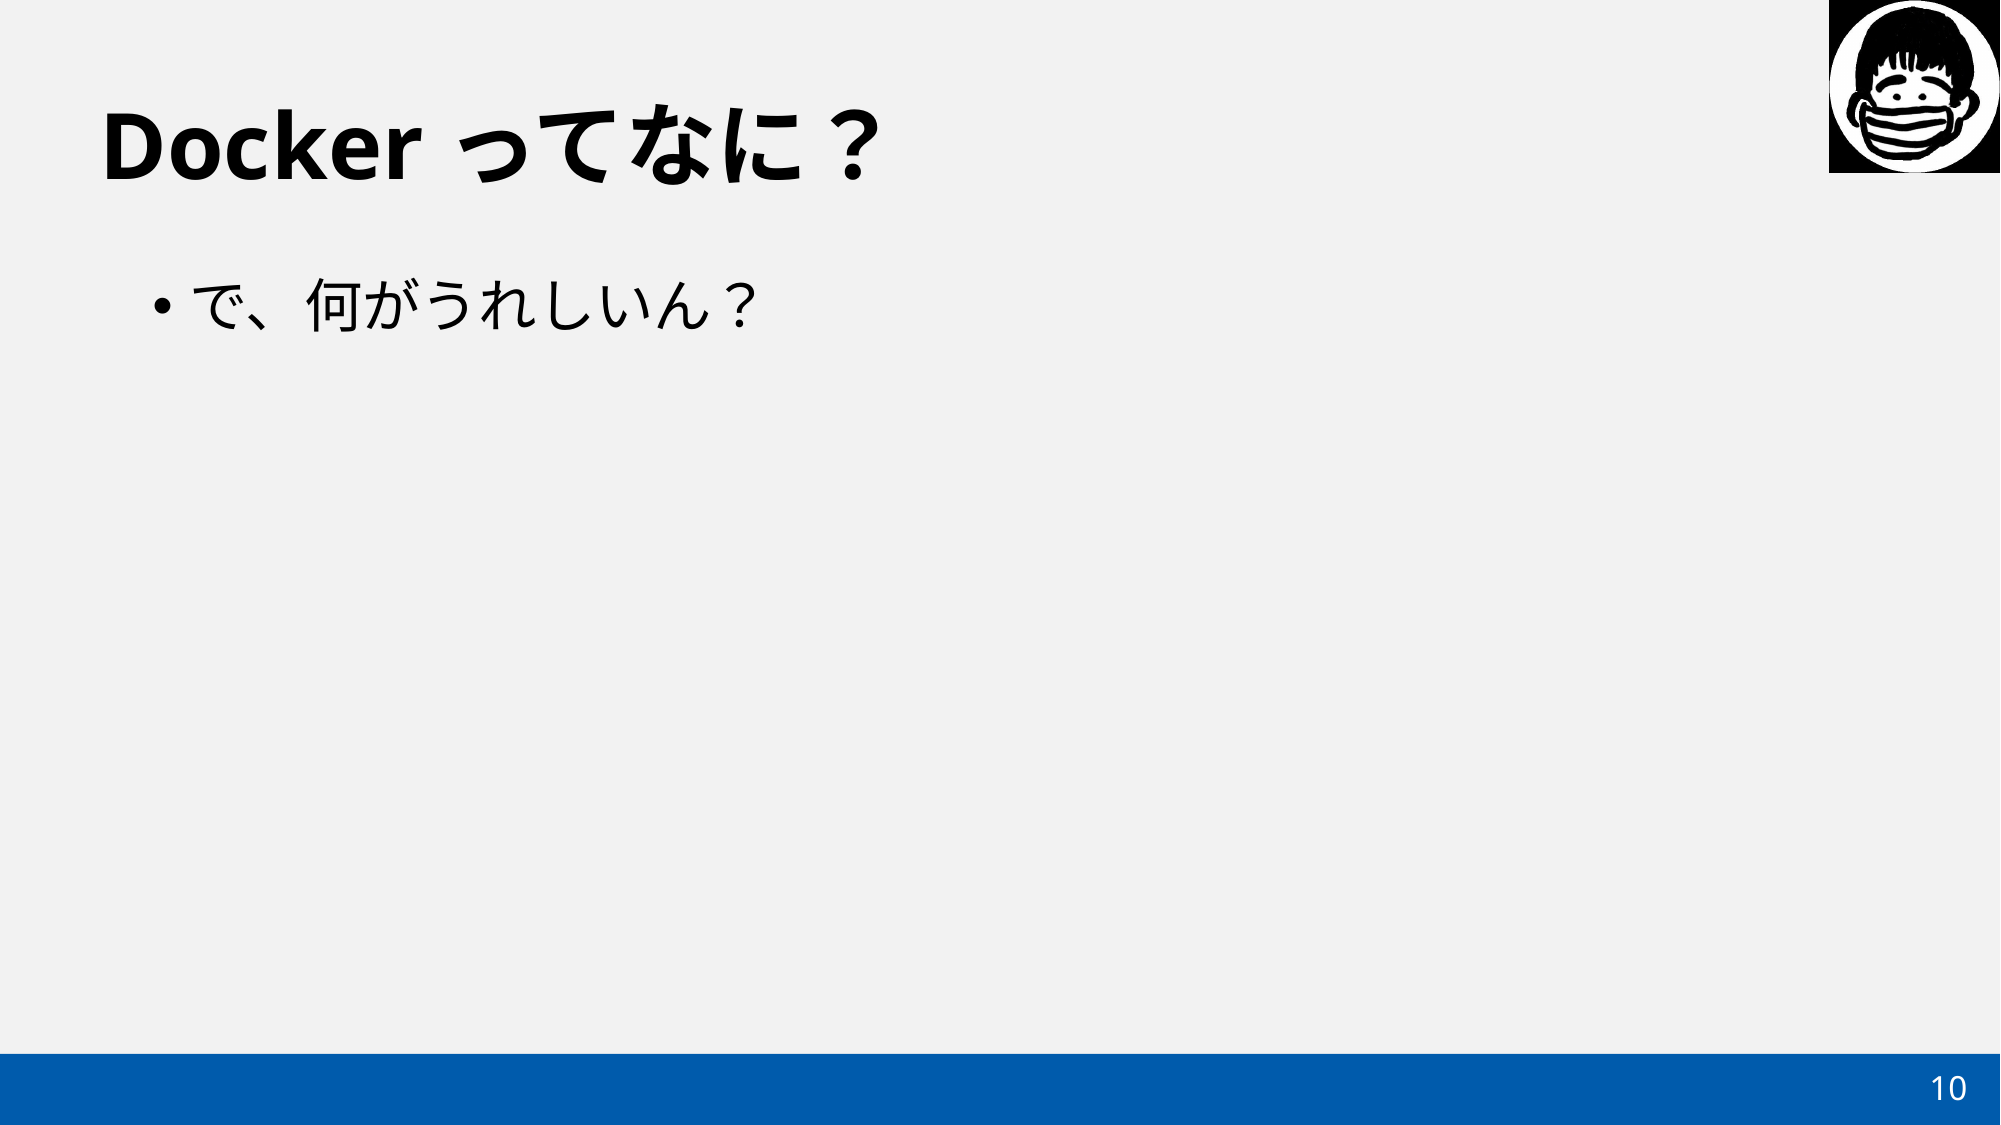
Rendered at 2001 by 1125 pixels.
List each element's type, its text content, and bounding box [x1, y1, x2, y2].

picture [1829, 0, 2000, 173]
slide_number 10 [1532, 1059, 1983, 1120]
title Dockerってなに？ [84, 41, 1810, 259]
list で、何がうれしいん？ [137, 270, 1863, 984]
